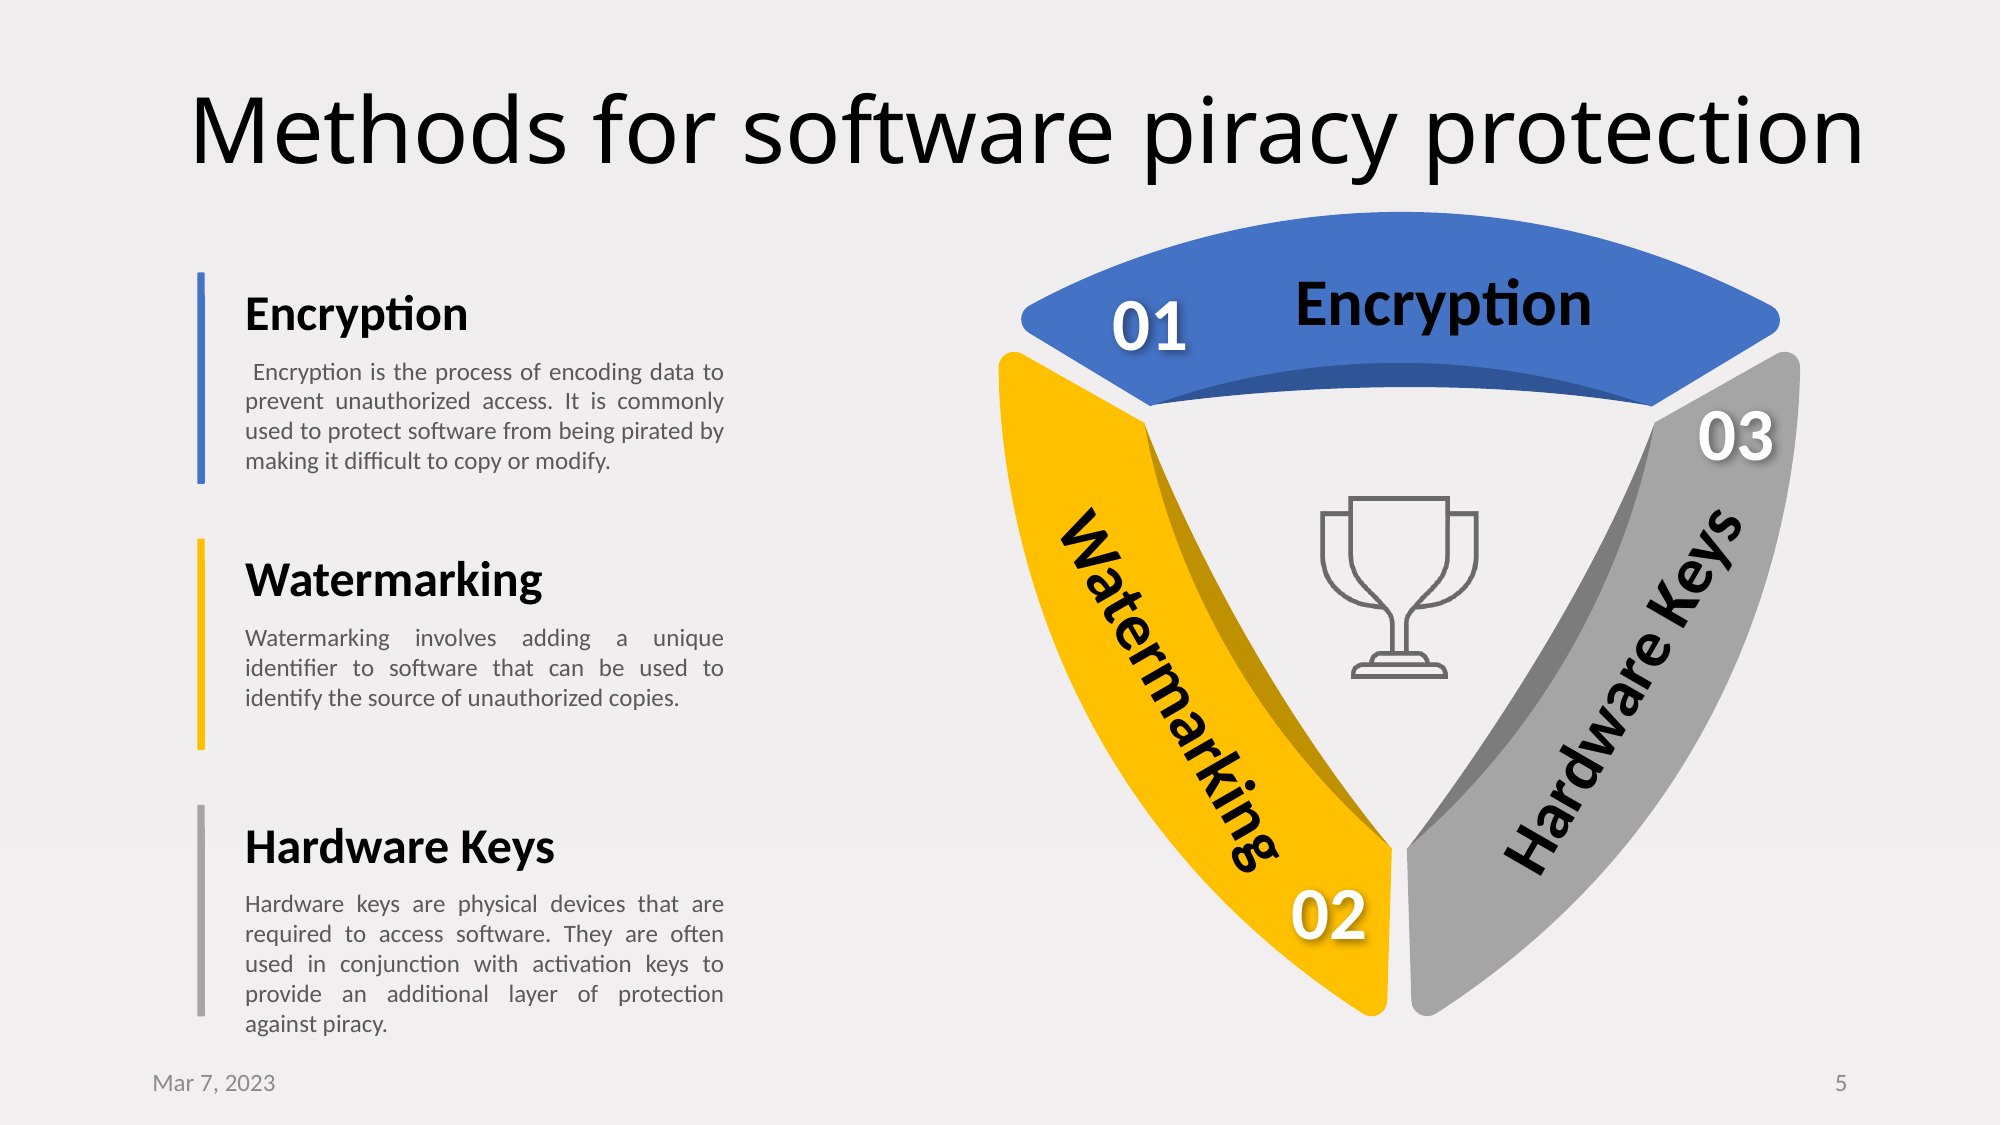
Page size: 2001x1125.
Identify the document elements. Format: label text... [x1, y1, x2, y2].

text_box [197, 804, 726, 1047]
slide_number 5 [1412, 1051, 1863, 1112]
title Methods for software piracy protection [174, 72, 1899, 195]
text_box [197, 538, 726, 751]
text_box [197, 272, 726, 484]
picture [1288, 475, 1510, 697]
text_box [1021, 211, 1780, 407]
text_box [1406, 351, 1801, 1017]
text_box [998, 351, 1393, 1017]
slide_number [137, 1051, 588, 1112]
